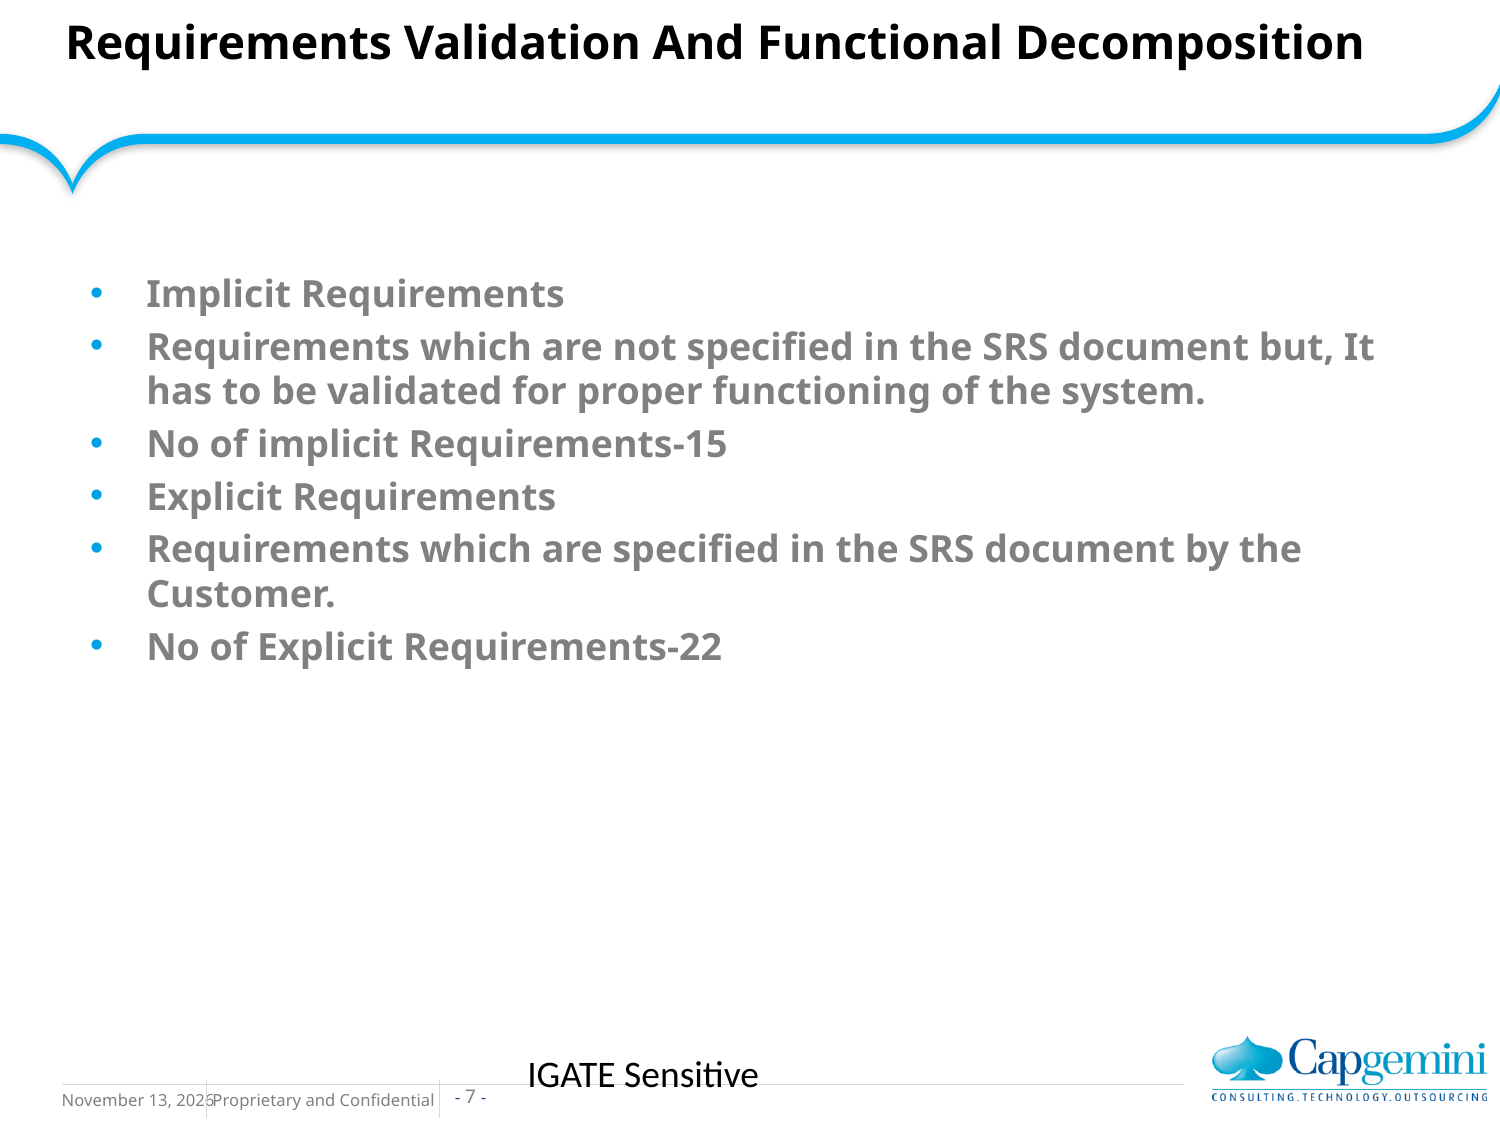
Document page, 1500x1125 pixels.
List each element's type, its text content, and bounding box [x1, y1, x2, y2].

title Requirements Validation And Functional Decomposition [50, 3, 1400, 134]
picture [1212, 1036, 1487, 1101]
footer IGATE Sensitive [512, 1042, 988, 1103]
list Implicit Requirements Requirements which are not specified in the SRS document but, It has to be validated for proper functioning of the system. No of implicit Requirements-15 Explicit Requirements Requirements which are specified in the SRS document by the Customer. No of Explicit Requirements-22 [75, 262, 1425, 1005]
